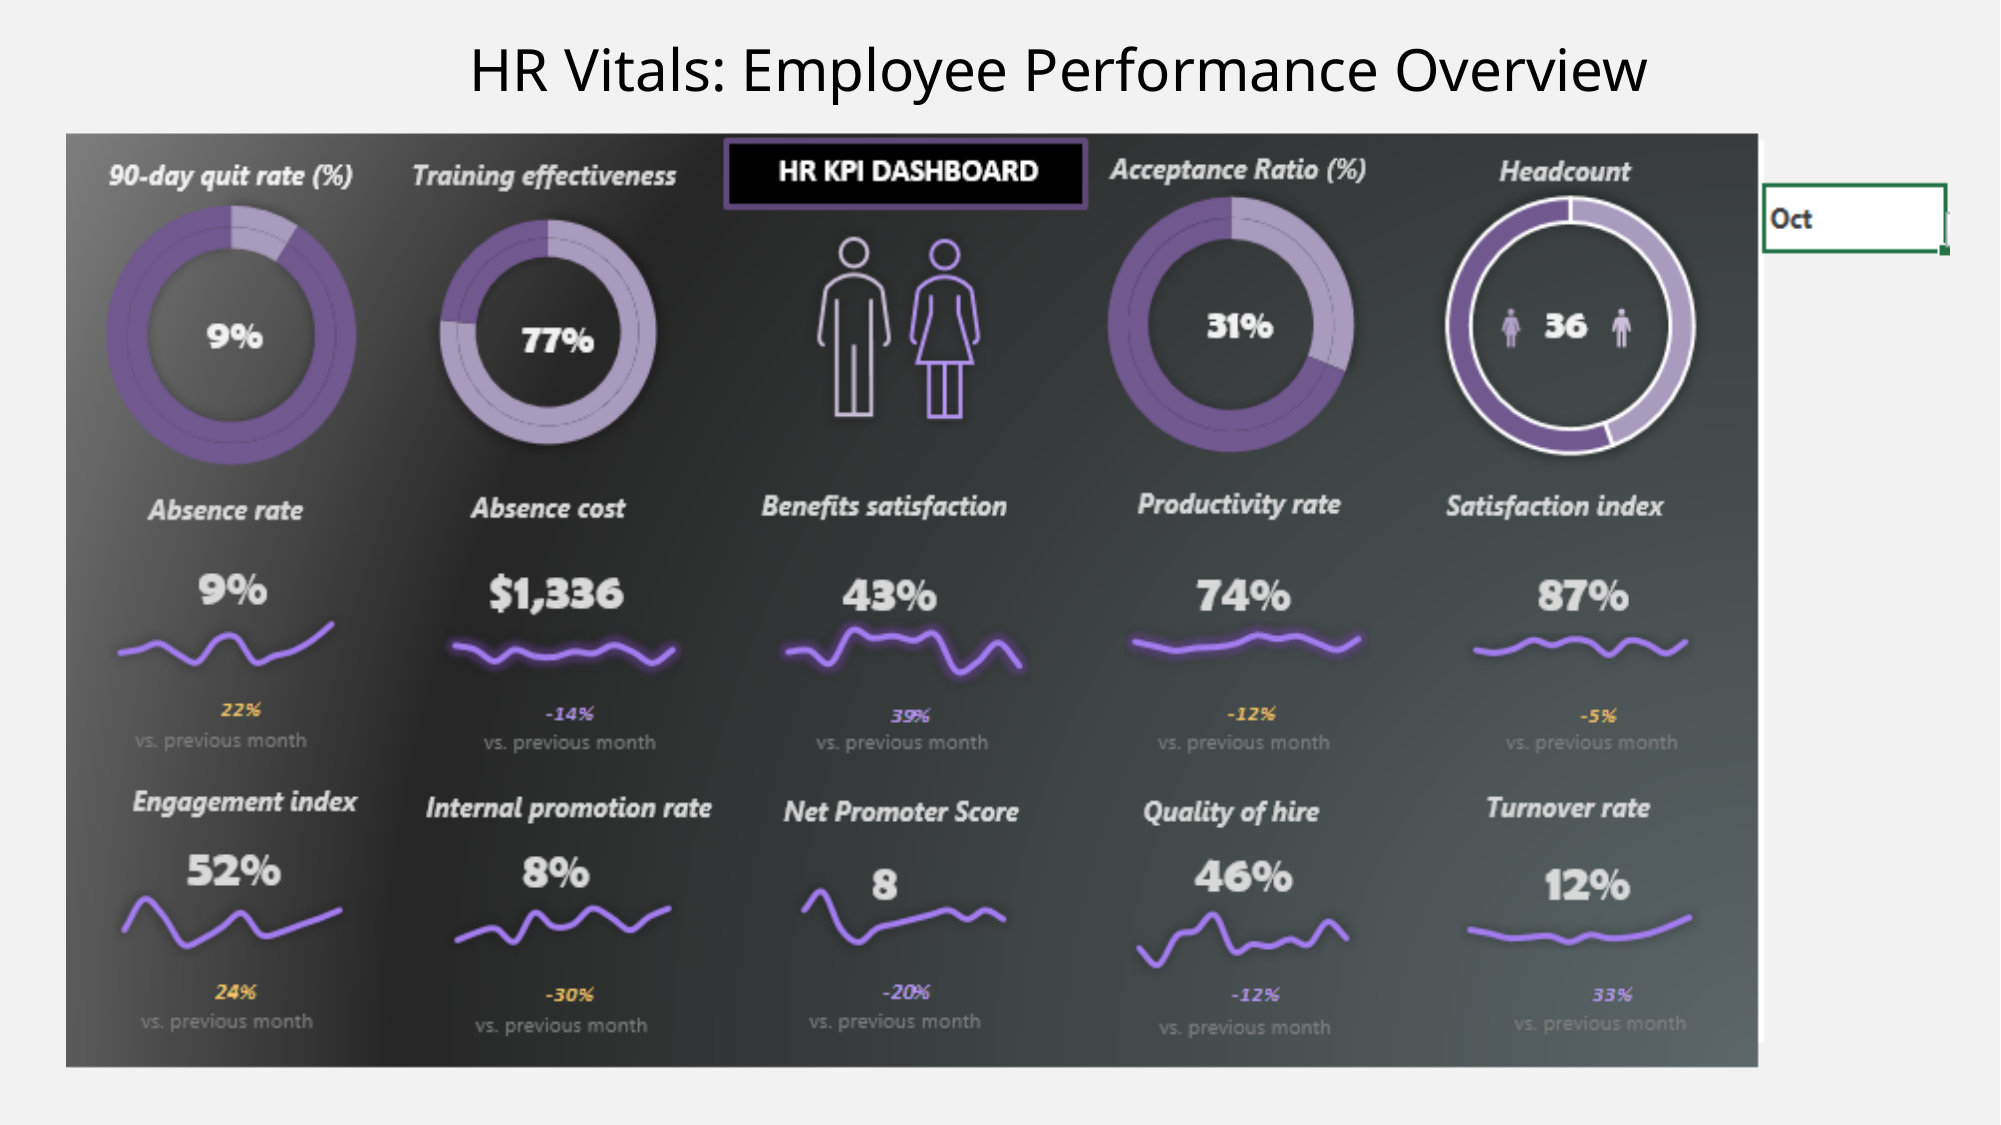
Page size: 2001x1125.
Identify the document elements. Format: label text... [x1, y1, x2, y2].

picture [65, 131, 1951, 1076]
text_box HR Vitals: Employee Performance Overview [302, 25, 1790, 111]
